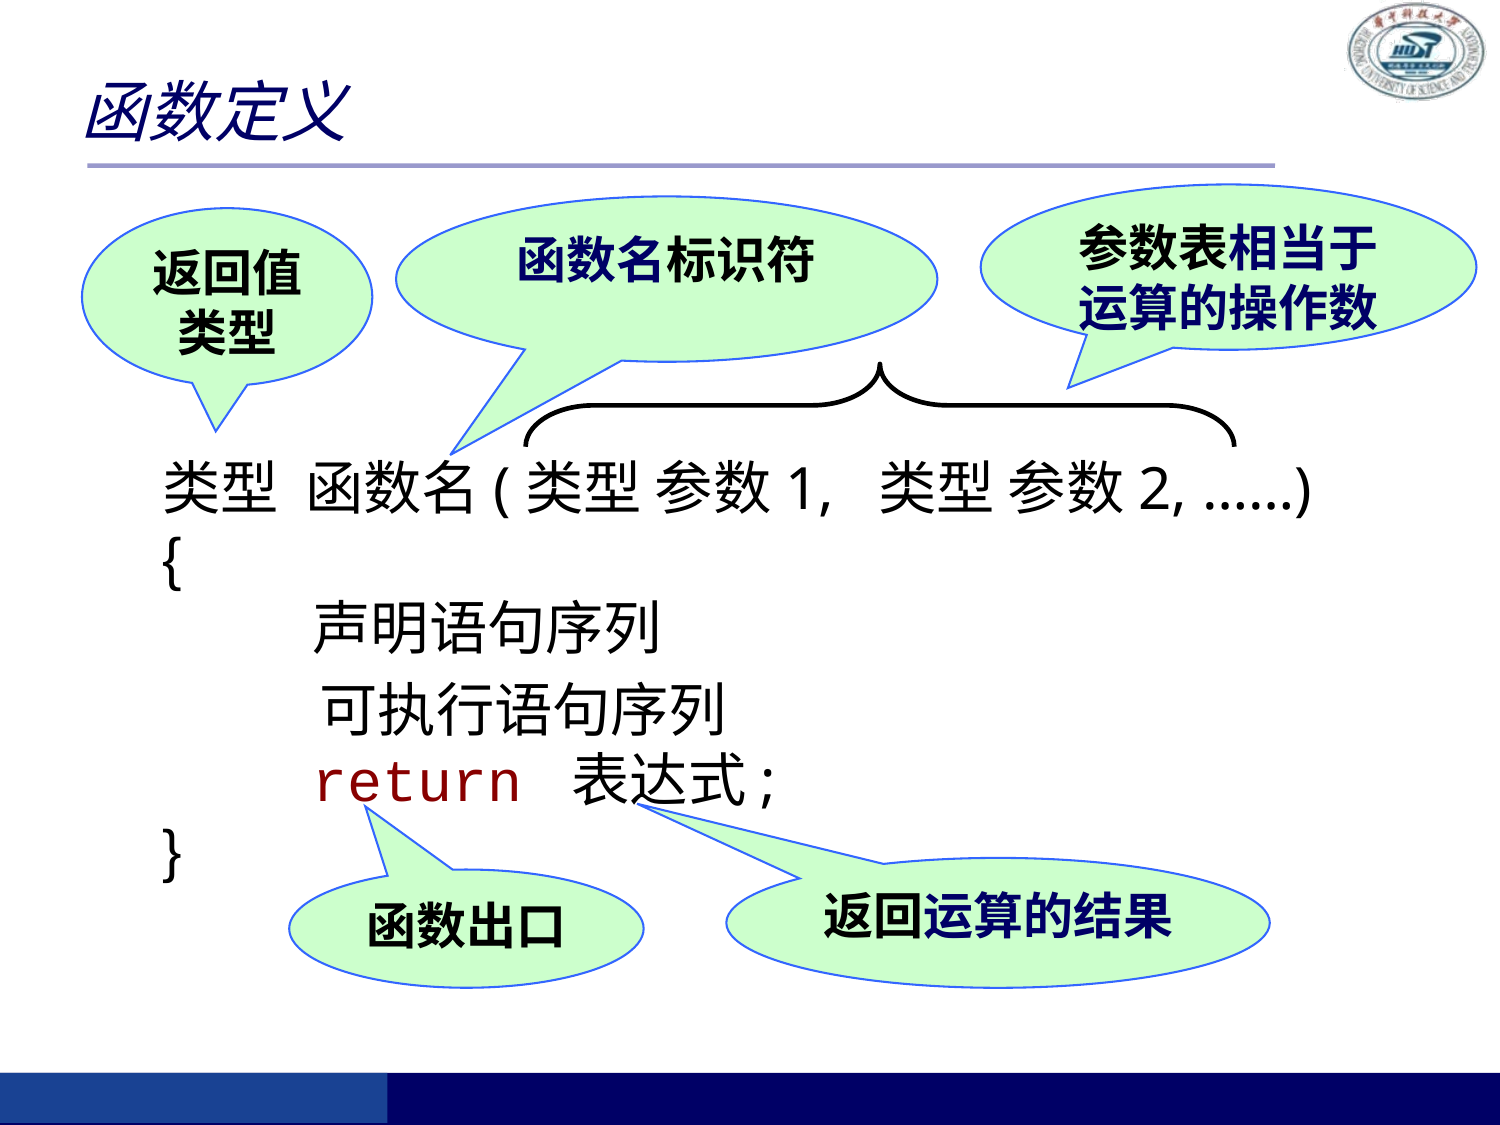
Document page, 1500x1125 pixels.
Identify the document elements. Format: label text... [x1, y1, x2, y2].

text_box 返回运算的结果 [637, 803, 1270, 988]
text_box 返回值类型 [81, 208, 373, 432]
list 类型 函数名(类型 参数1, 类型 参数2, ……) { 声明语句序列 可执行语句序列 return 表达式; } [147, 443, 1500, 1000]
text_box [525, 363, 1235, 447]
title 函数定义 [65, 41, 1484, 180]
text_box 参数表相当于运算的操作数 [980, 184, 1477, 389]
text_box 函数出口 [289, 806, 644, 988]
picture [1344, 0, 1489, 103]
text_box 函数名标识符 [396, 196, 938, 455]
